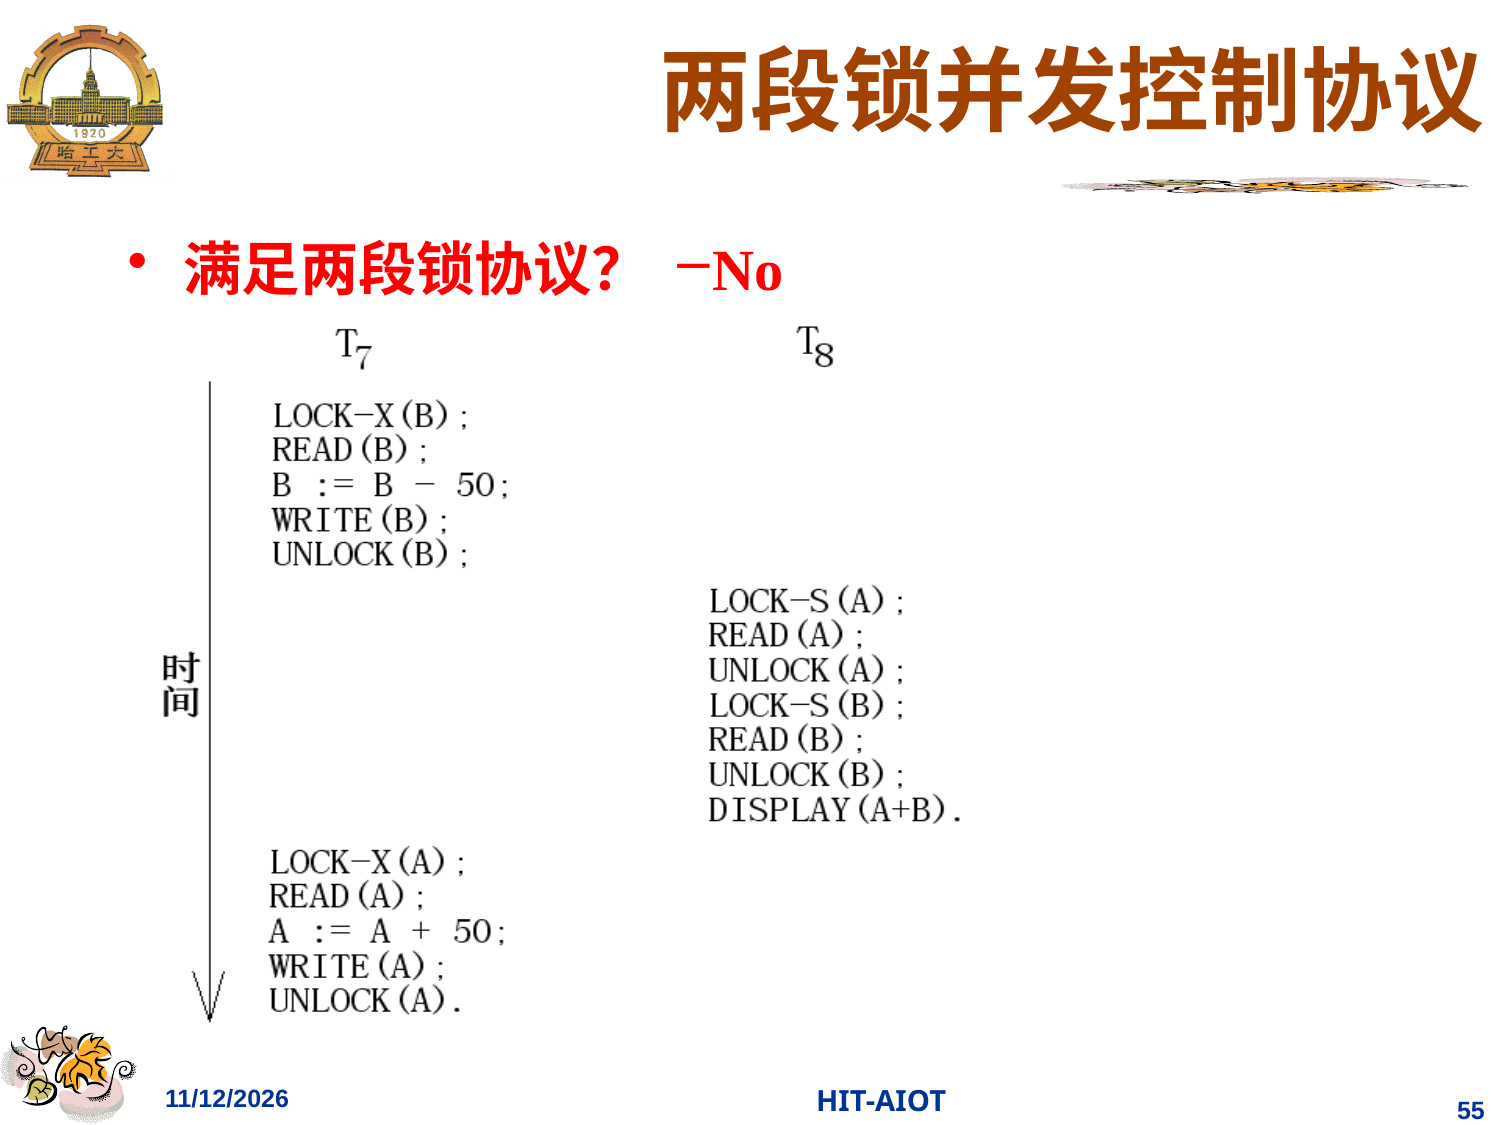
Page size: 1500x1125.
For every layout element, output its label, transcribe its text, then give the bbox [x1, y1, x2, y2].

footer HIT-AIOT [524, 1074, 1238, 1125]
picture [0, 24, 175, 182]
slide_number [149, 1074, 413, 1125]
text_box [149, 324, 966, 1026]
text_box No [662, 224, 821, 310]
slide_number 55 [1437, 1087, 1500, 1125]
title 两段锁并发控制协议 [162, 0, 1500, 176]
list 满足两段锁协议？ [112, 224, 1413, 968]
